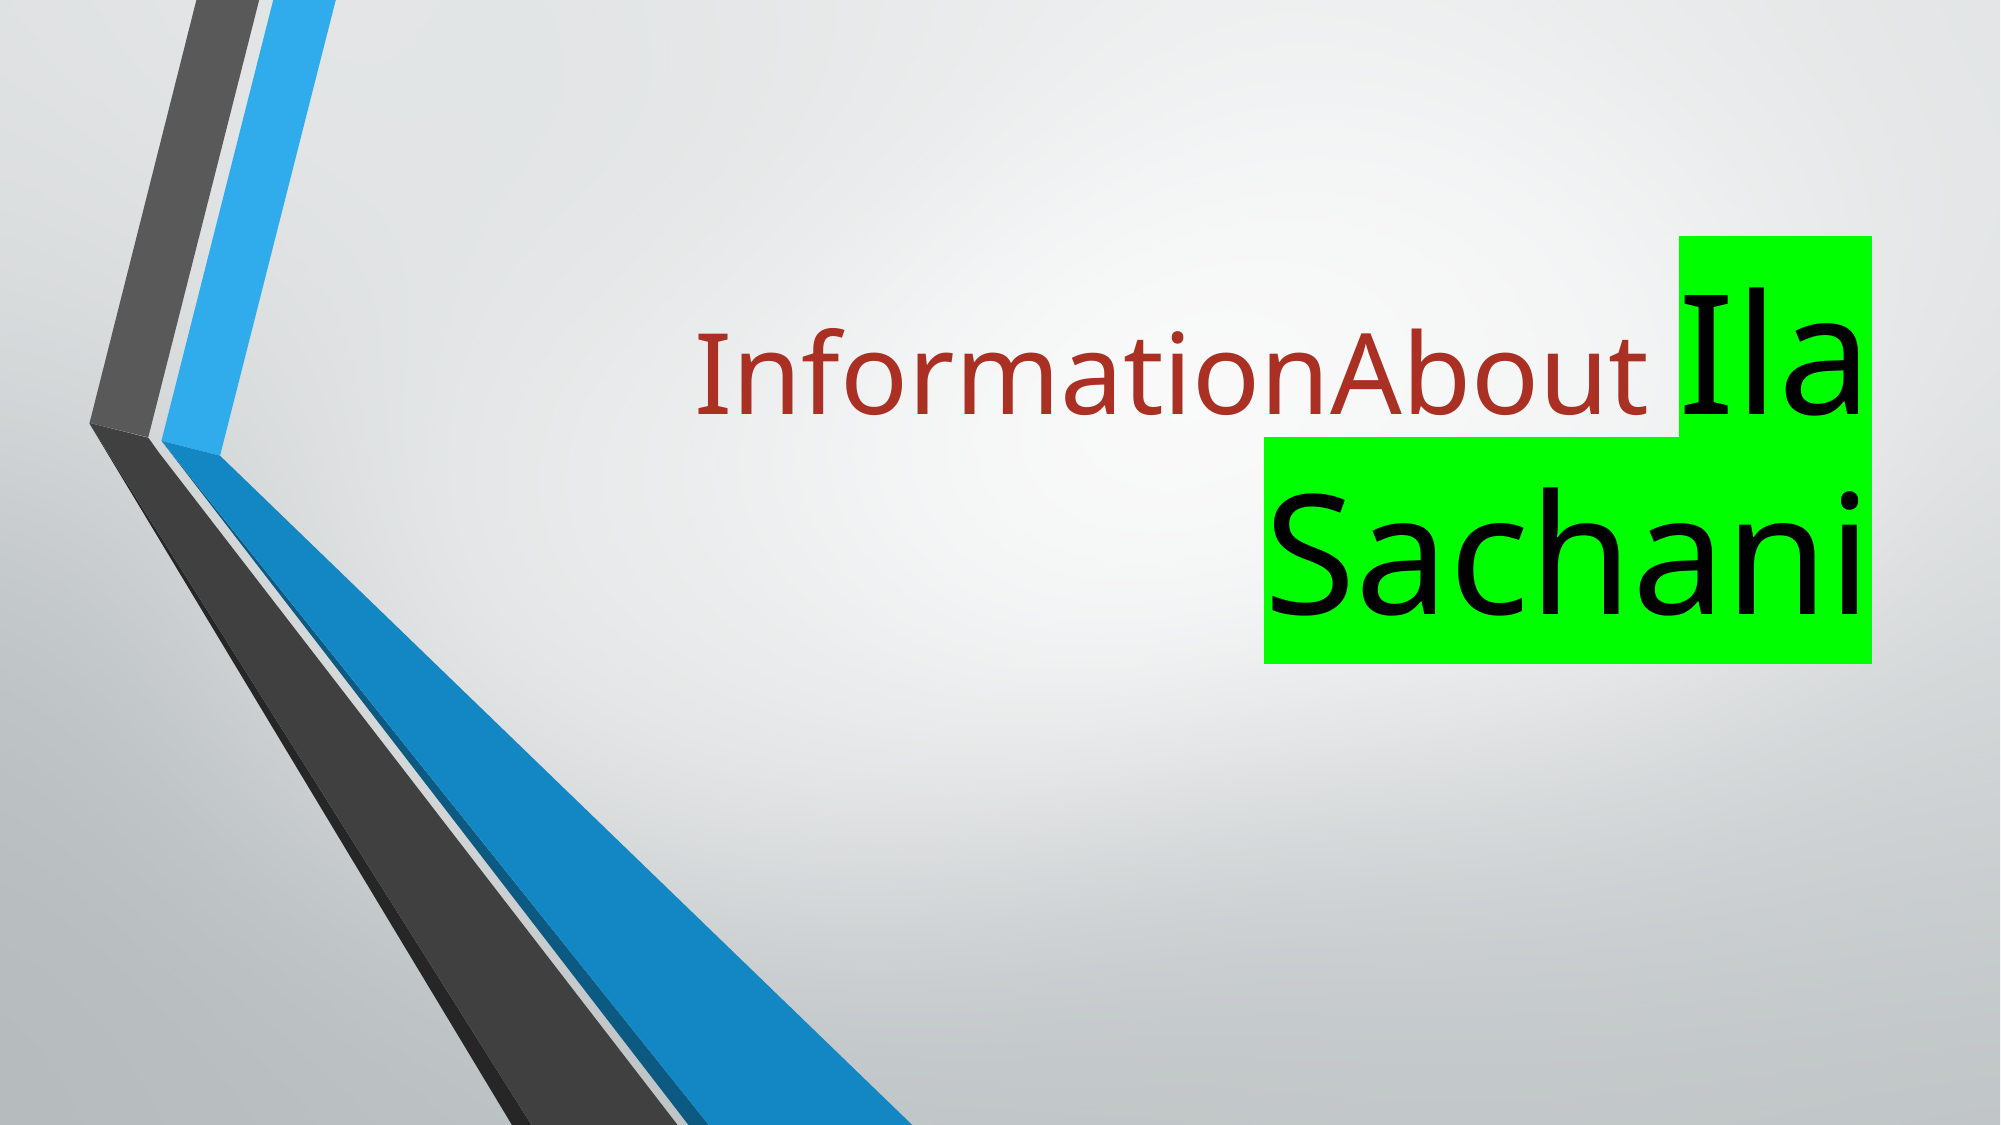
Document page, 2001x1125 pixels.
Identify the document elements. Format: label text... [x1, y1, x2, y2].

title InformationAbout Ila Sachani [480, 96, 1887, 656]
